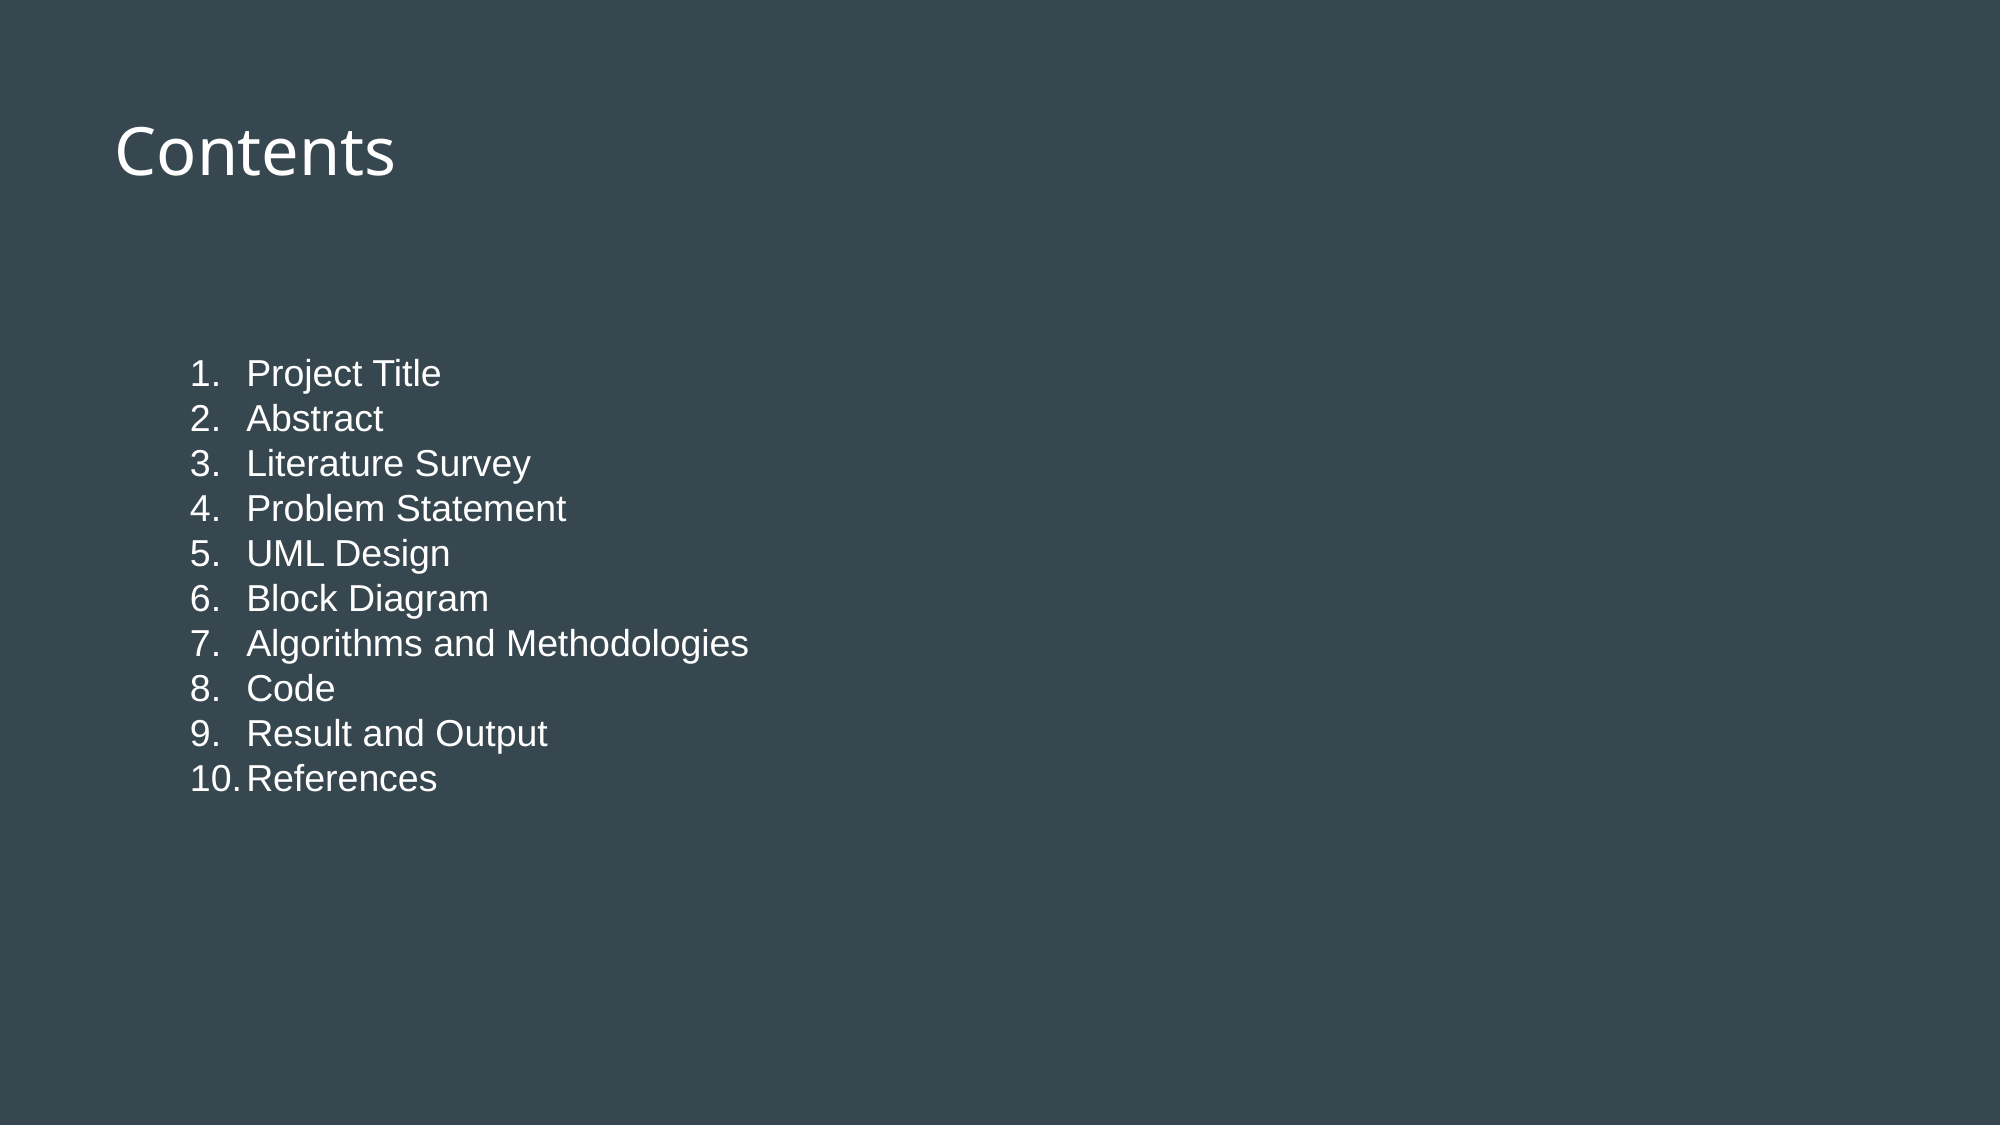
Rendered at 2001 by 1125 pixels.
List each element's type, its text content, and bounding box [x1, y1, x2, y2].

text_box Project Title Abstract Literature Survey Problem Statement UML Design Block Diagram Algorithms and Methodologies Code Result and Output References [156, 341, 1315, 856]
title Contents [99, 101, 1900, 197]
